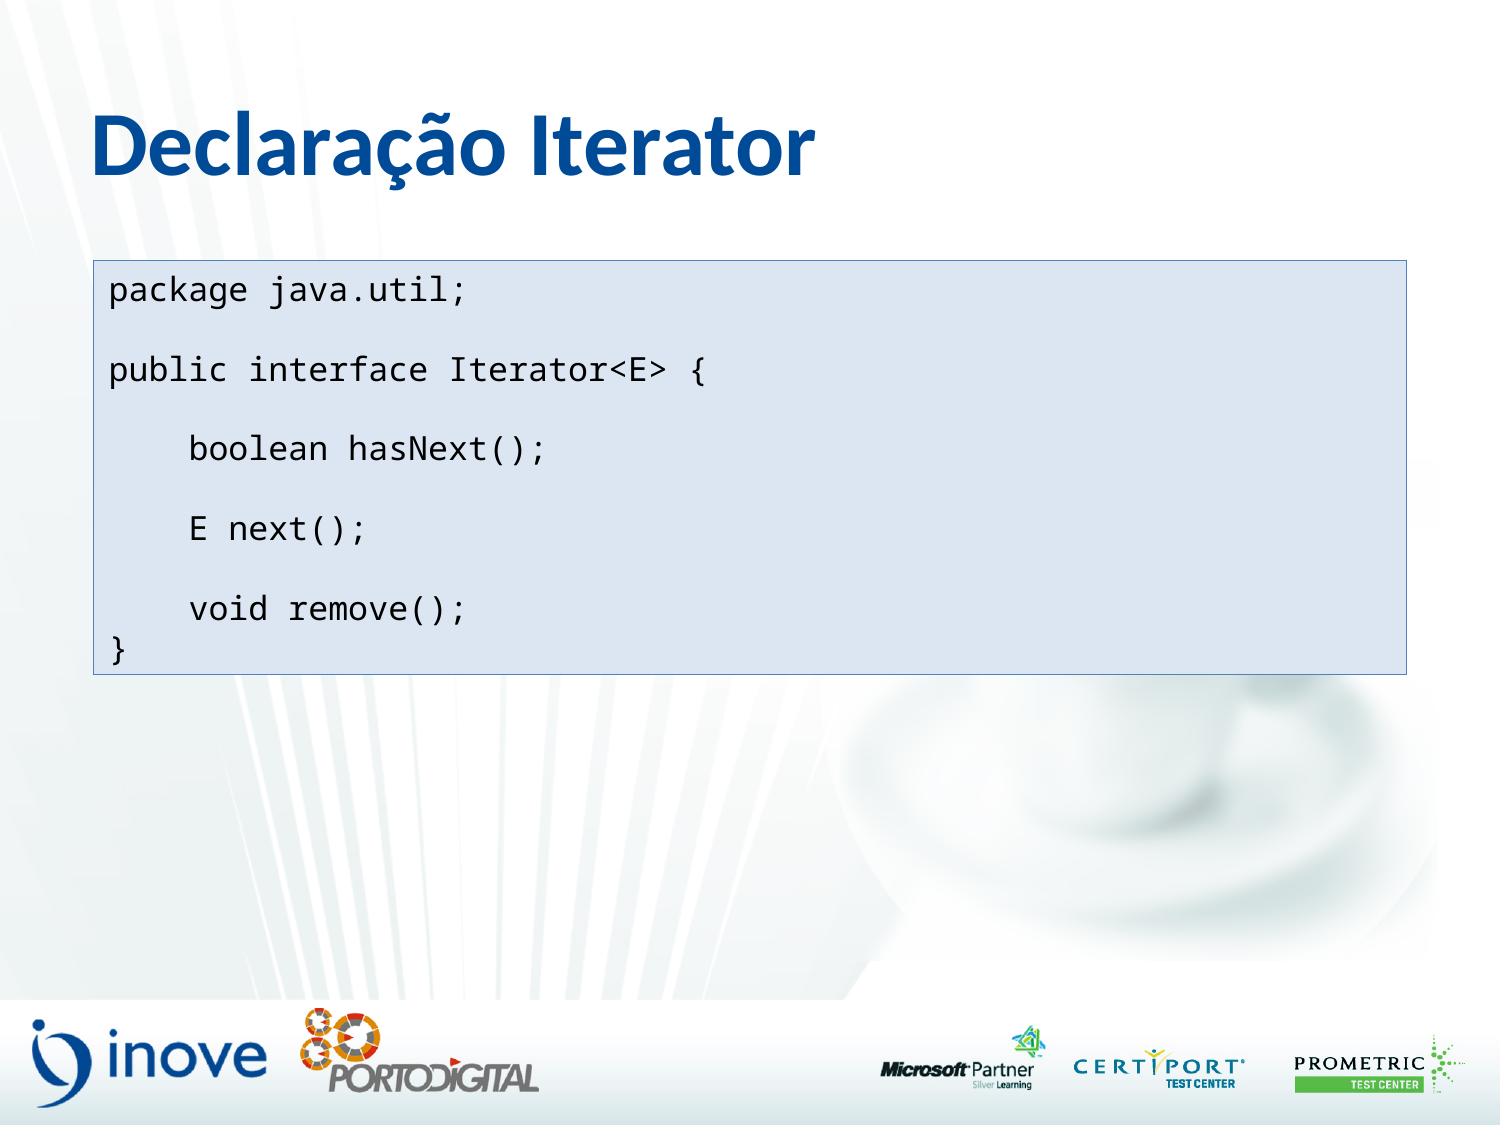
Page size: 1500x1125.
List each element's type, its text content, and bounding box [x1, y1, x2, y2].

text_box package java.util; public interface Iterator<E> { boolean hasNext(); E next(); void remove(); } [93, 260, 1407, 675]
picture [0, 0, 1500, 1125]
title Declaração Iterator [75, 45, 1425, 233]
